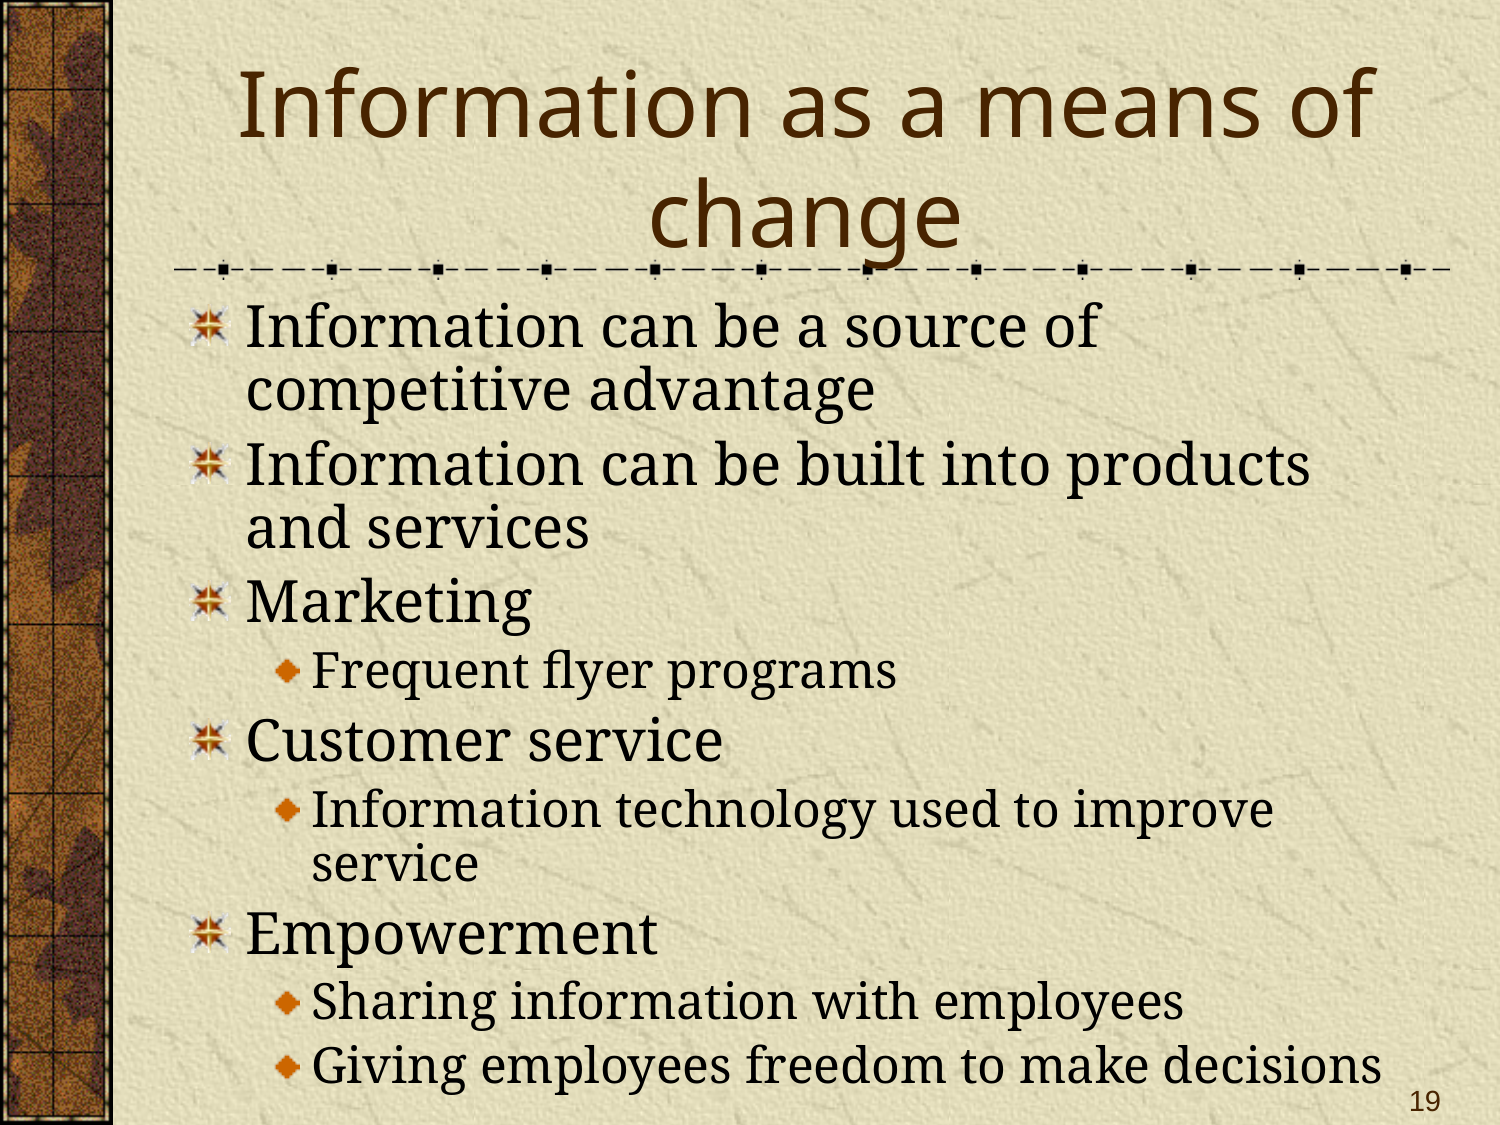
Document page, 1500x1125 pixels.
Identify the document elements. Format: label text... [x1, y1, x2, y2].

slide_number 19 [1349, 1049, 1500, 1125]
picture [0, 0, 1500, 1125]
title Information as a means of change [187, 62, 1426, 251]
list Information can be a source of competitive advantage Information can be built into products and services Marketing Frequent flyer programs Customer service Information technology used to improve service Empowerment Sharing information with employees Giving employees freedom to make decisions [173, 289, 1449, 940]
